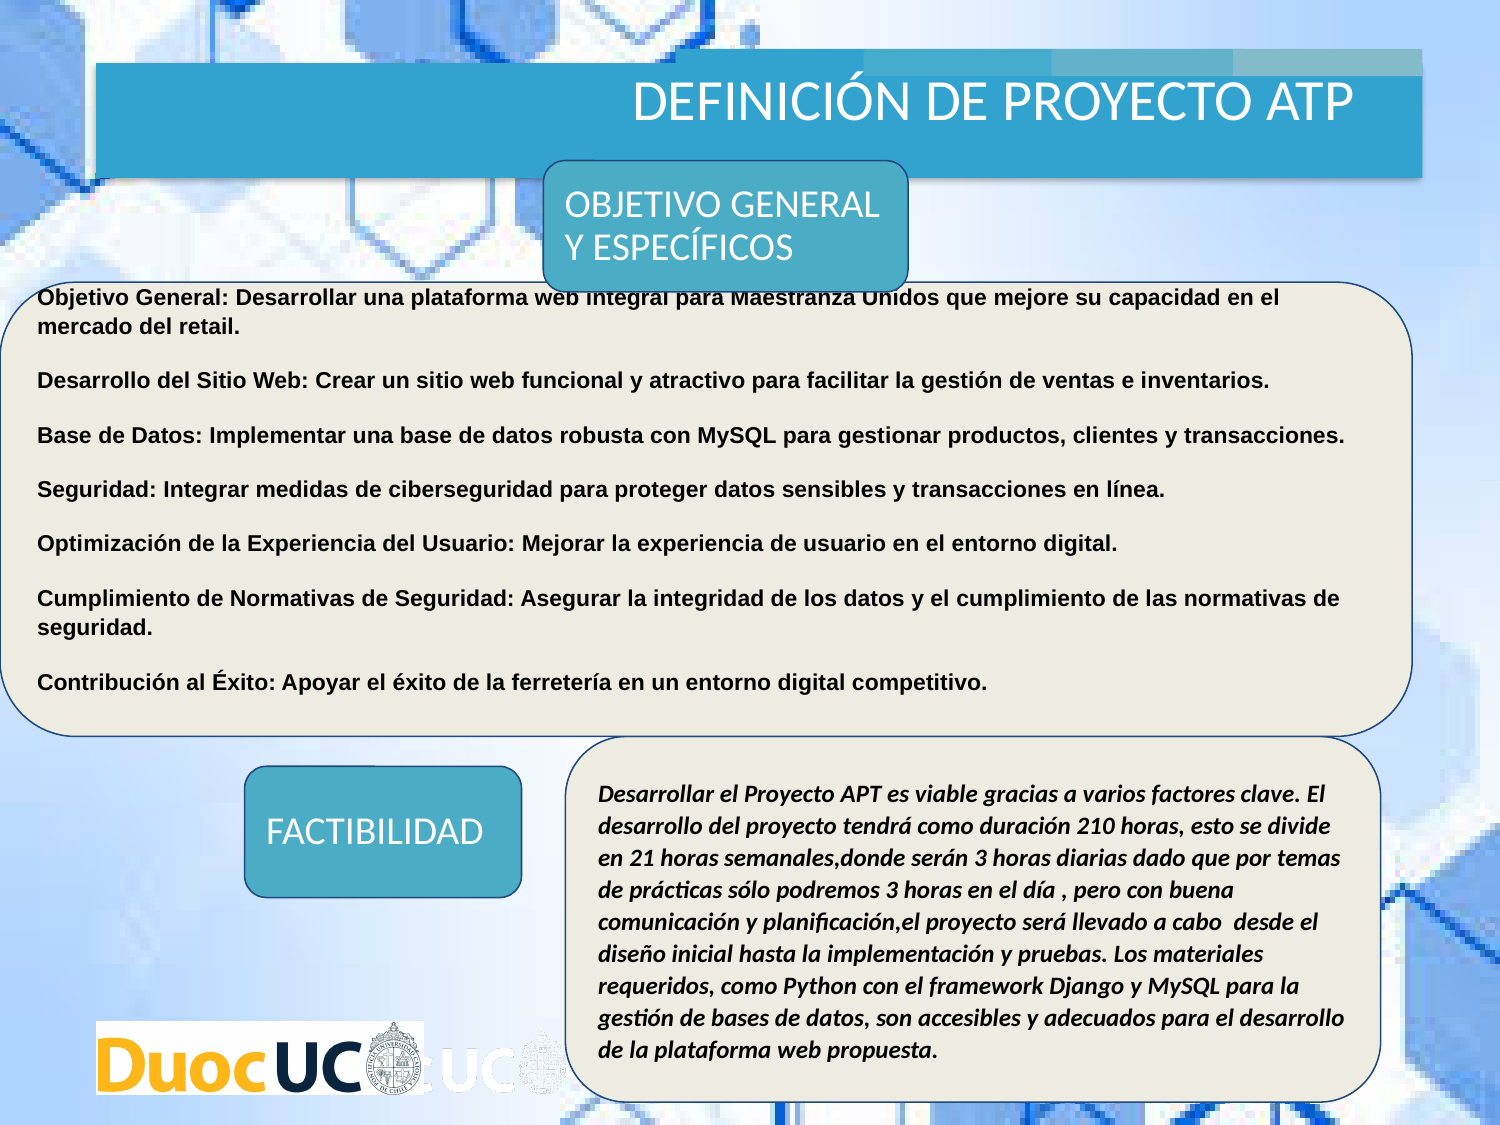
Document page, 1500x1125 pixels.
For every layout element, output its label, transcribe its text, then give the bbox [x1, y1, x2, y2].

text_box FACTIBILIDAD [244, 766, 522, 898]
picture [0, 0, 1500, 1125]
text_box Desarrollar el Proyecto APT es viable gracias a varios factores clave. El desarrollo del proyecto tendrá como duración 210 horas, esto se divide en 21 horas semanales,donde serán 3 horas diarias dado que por temas de prácticas sólo podremos 3 horas en el día , pero con buena comunicación y planificación,el proyecto será llevado a cabo desde el diseño inicial hasta la implementación y pruebas. Los materiales requeridos, como Python con el framework Django y MySQL para la gestión de bases de datos, son accesibles y adecuados para el desarrollo de la plataforma web propuesta. [565, 737, 1381, 1103]
text_box DEFINICIÓN DE PROYECTO ATP [617, 54, 1381, 185]
text_box Objetivo General: Desarrollar una plataforma web integral para Maestranza Unidos que mejore su capacidad en el mercado del retail. Desarrollo del Sitio Web: Crear un sitio web funcional y atractivo para facilitar la gestión de ventas e inventarios. Base de Datos: Implementar una base de datos robusta con MySQL para gestionar productos, clientes y transacciones. Seguridad: Integrar medidas de ciberseguridad para proteger datos sensibles y transacciones en línea. Optimización de la Experiencia del Usuario: Mejorar la experiencia de usuario en el entorno digital. Cumplimiento de Normativas de Seguridad: Asegurar la integridad de los datos y el cumplimiento de las normativas de seguridad. Contribución al Éxito: Apoyar el éxito de la ferretería en un entorno digital competitivo. [0, 282, 1413, 737]
text_box OBJETIVO GENERAL Y ESPECÍFICOS [543, 160, 909, 292]
